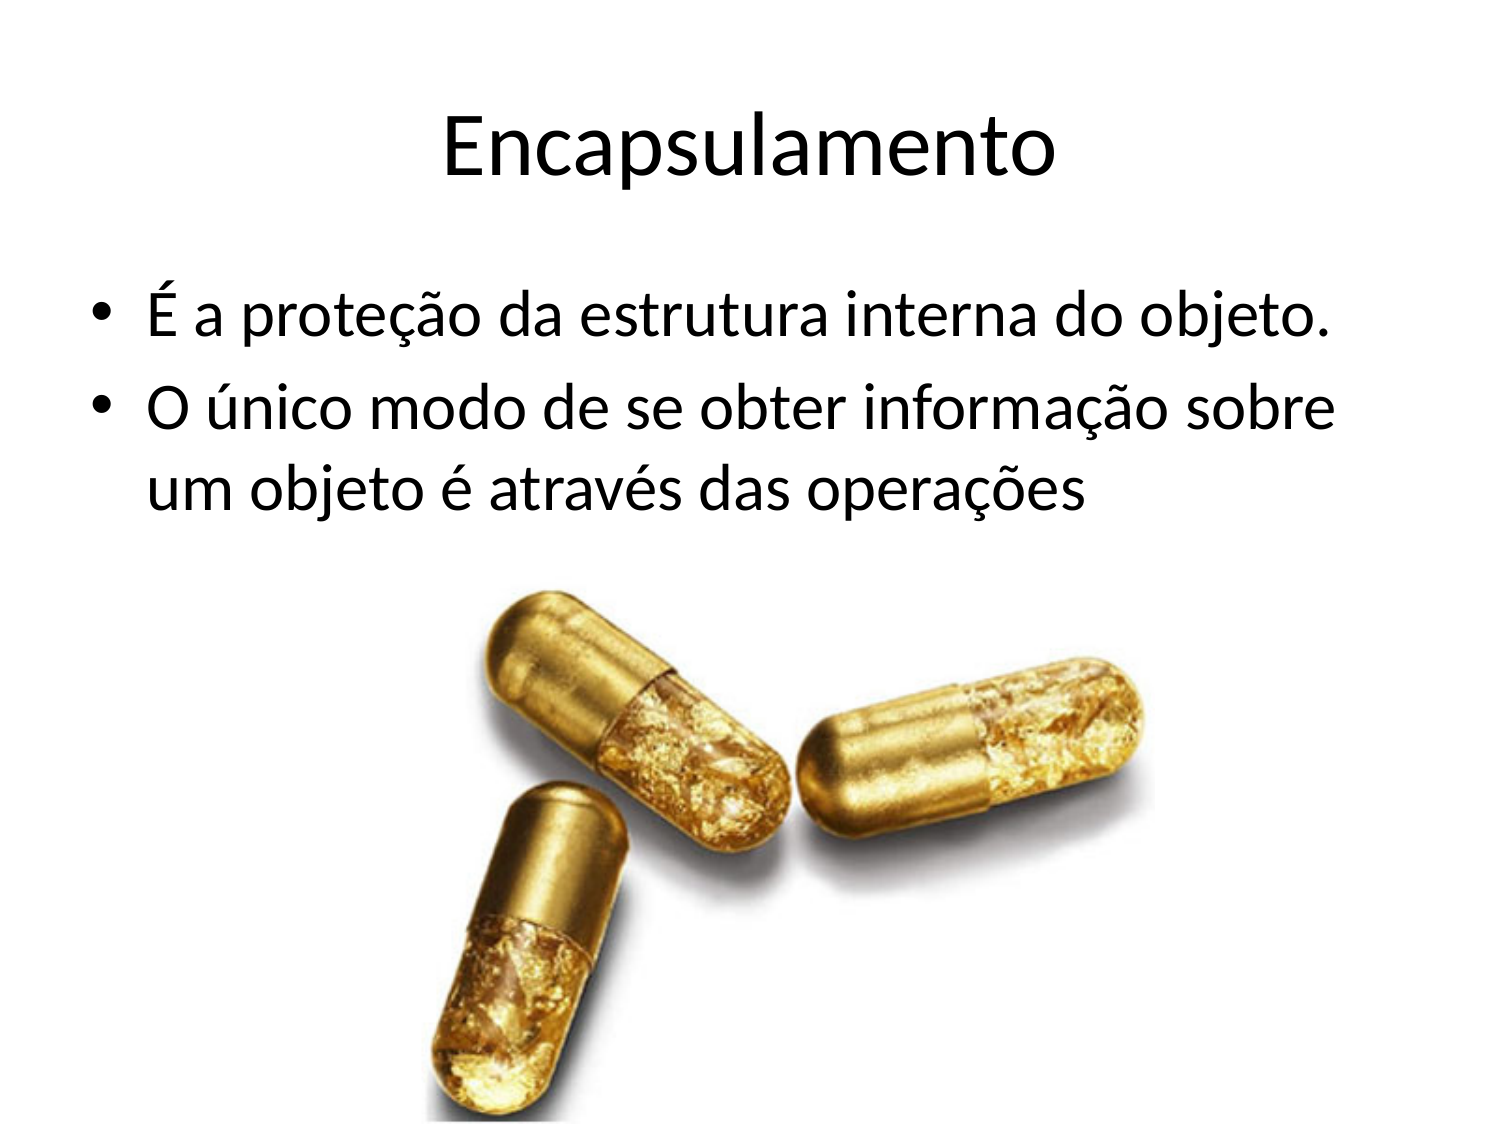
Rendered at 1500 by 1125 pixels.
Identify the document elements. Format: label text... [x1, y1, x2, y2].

list É a proteção da estrutura interna do objeto. O único modo de se obter informação sobre um objeto é através das operações [75, 262, 1425, 1005]
title Encapsulamento [75, 45, 1425, 233]
picture [407, 574, 1155, 1124]
